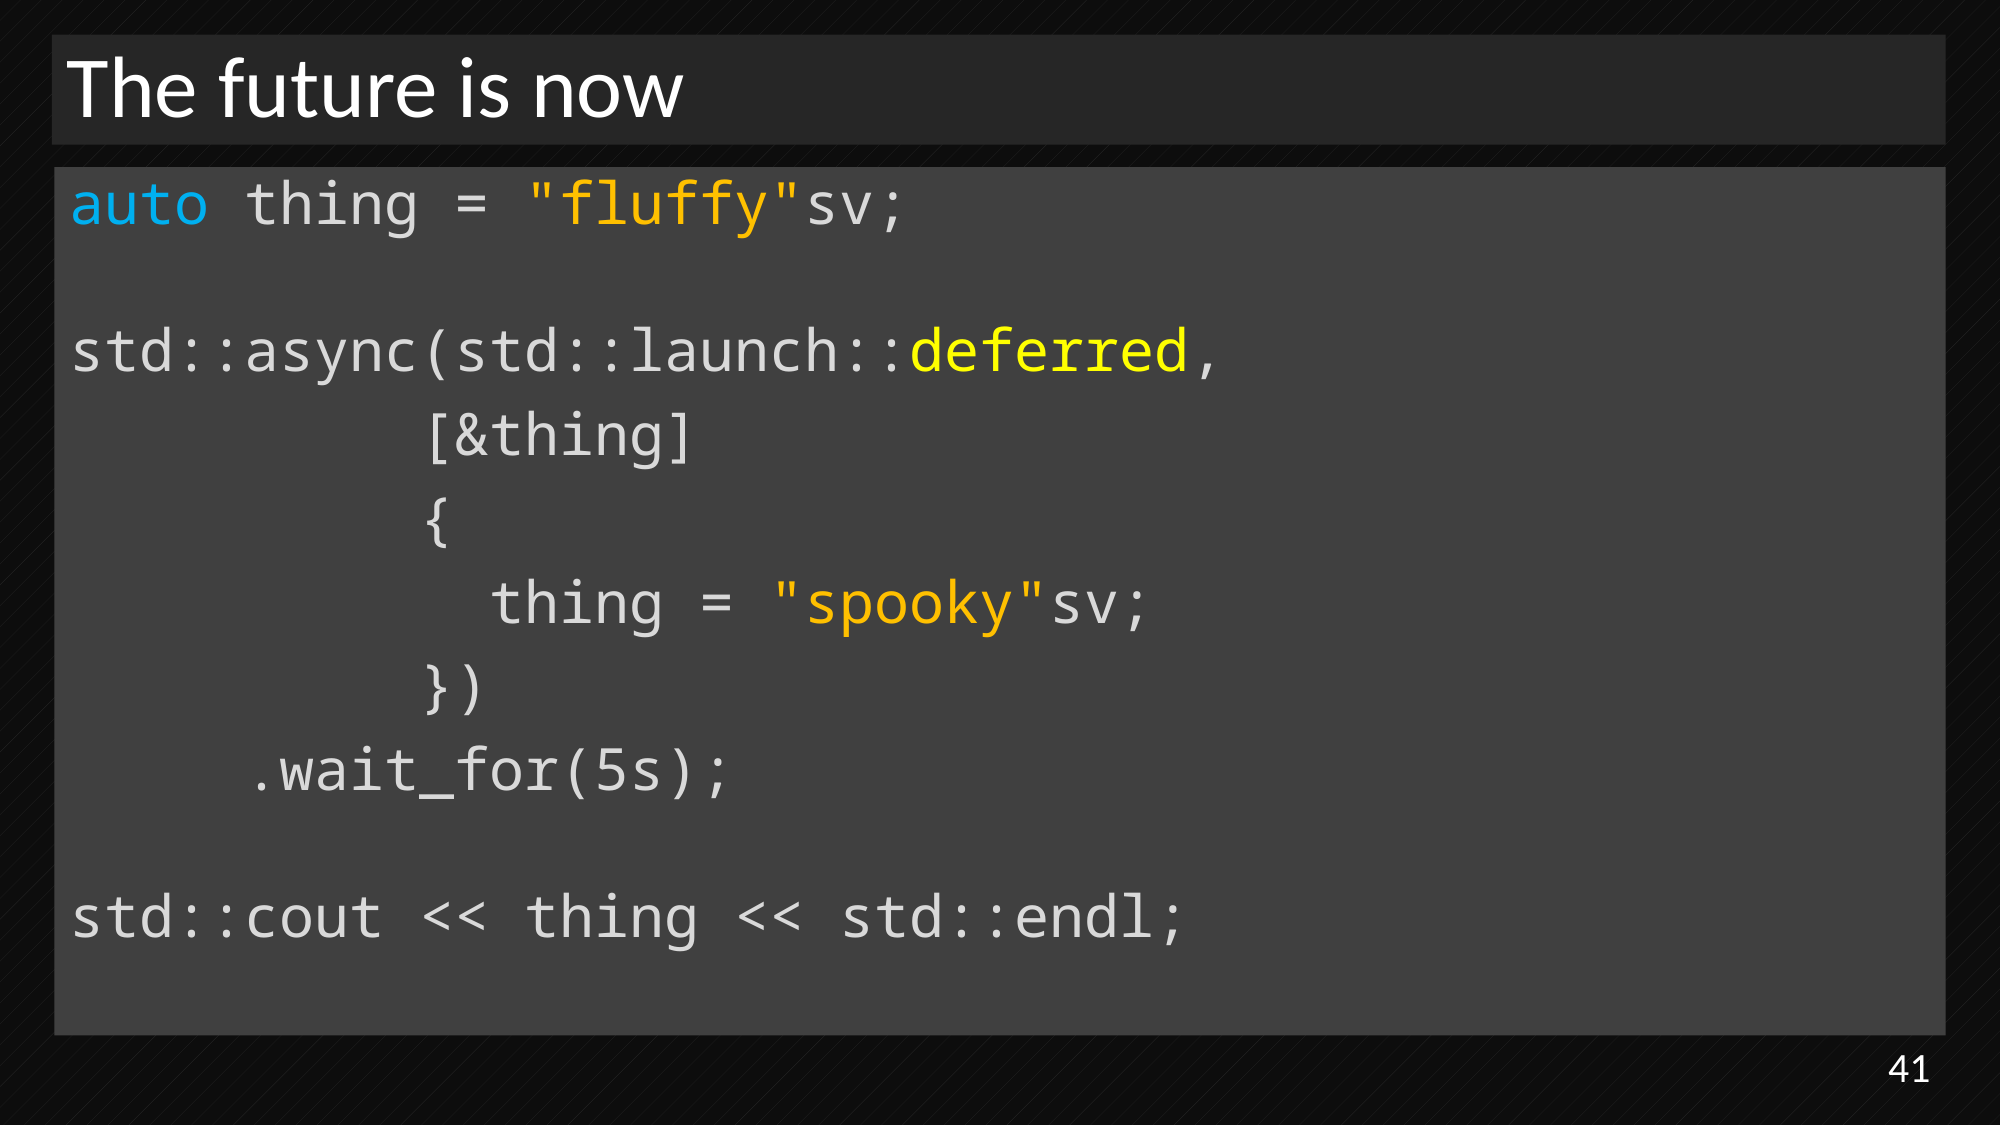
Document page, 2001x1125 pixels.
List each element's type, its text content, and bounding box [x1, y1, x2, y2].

slide_number 41 [1775, 1036, 1946, 1096]
list auto thing = "fluffy"sv; std::async(std::launch::deferred, [&thing] { thing = "spooky"sv; }) .wait_for(5s); std::cout << thing << std::endl; [54, 167, 1946, 1036]
title The future is now [51, 34, 1946, 145]
